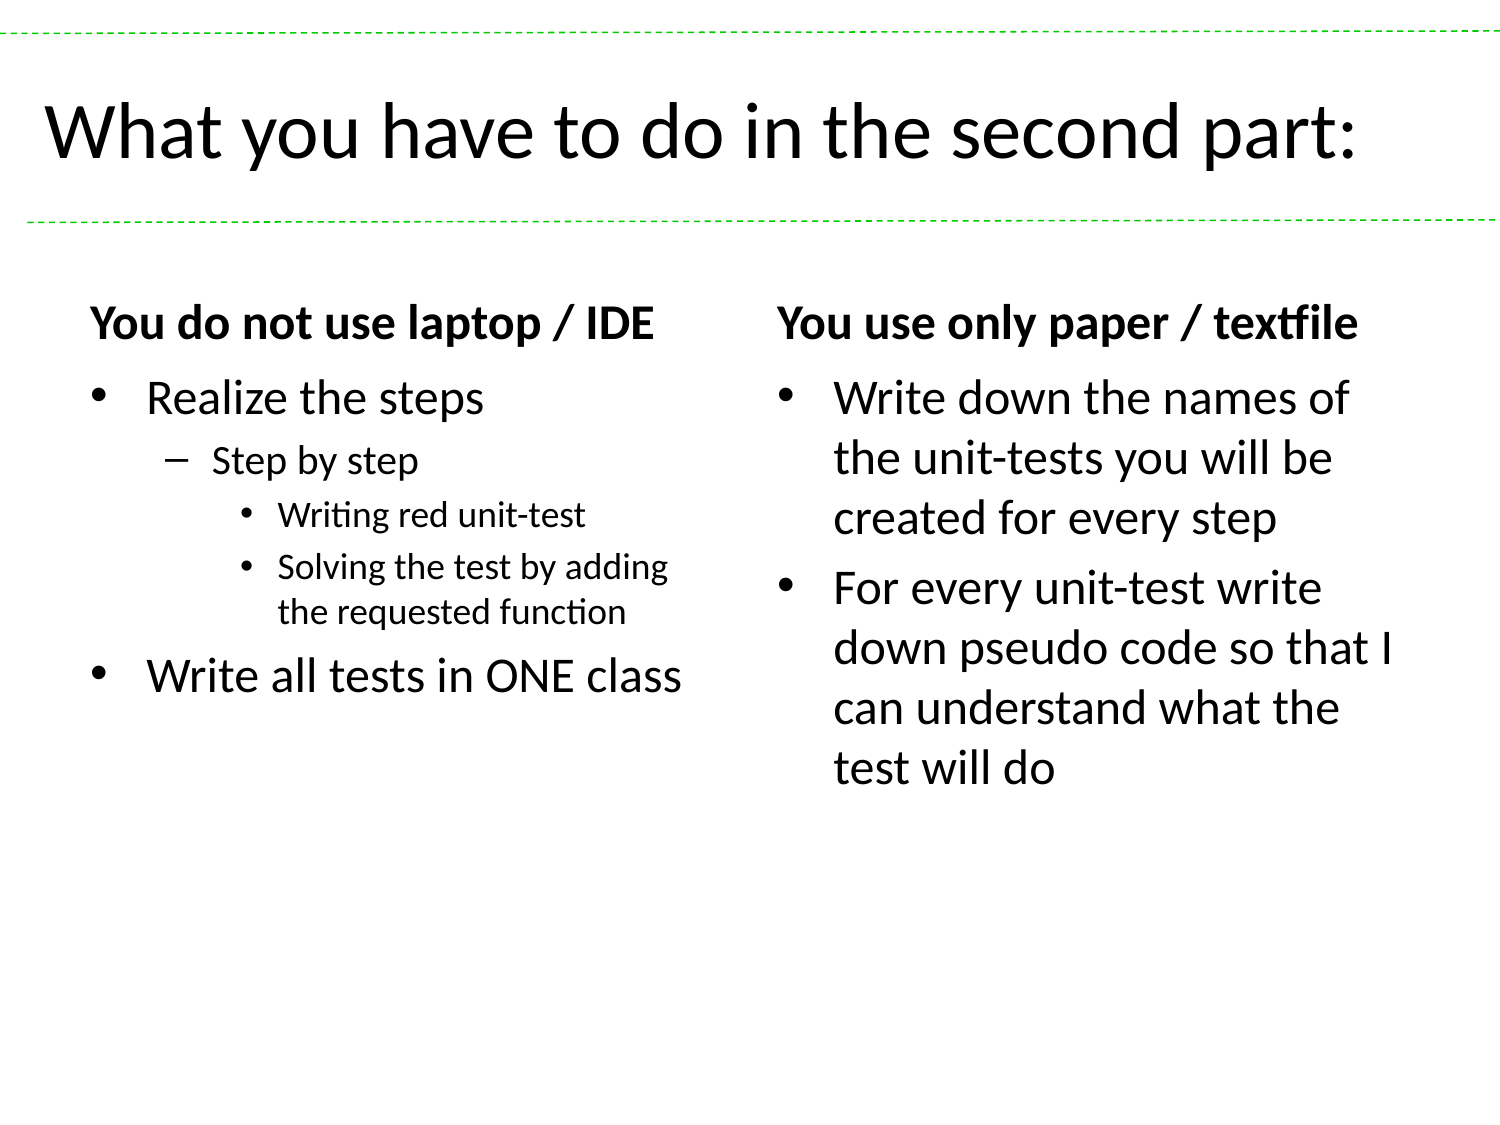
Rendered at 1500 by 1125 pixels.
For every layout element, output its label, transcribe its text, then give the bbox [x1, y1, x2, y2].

list Realize the steps Step by step Writing red unit-test Solving the test by adding the requested function Write all tests in ONE class [75, 356, 738, 1005]
list Write down the names of the unit-tests you will be created for every step For every unit-test write down pseudo code so that I can understand what the test will do [761, 356, 1425, 1005]
list You use only paper / textfile [761, 251, 1425, 356]
title What you have to do in the second part: [29, 32, 1483, 220]
list You do not use laptop / IDE [75, 251, 738, 356]
